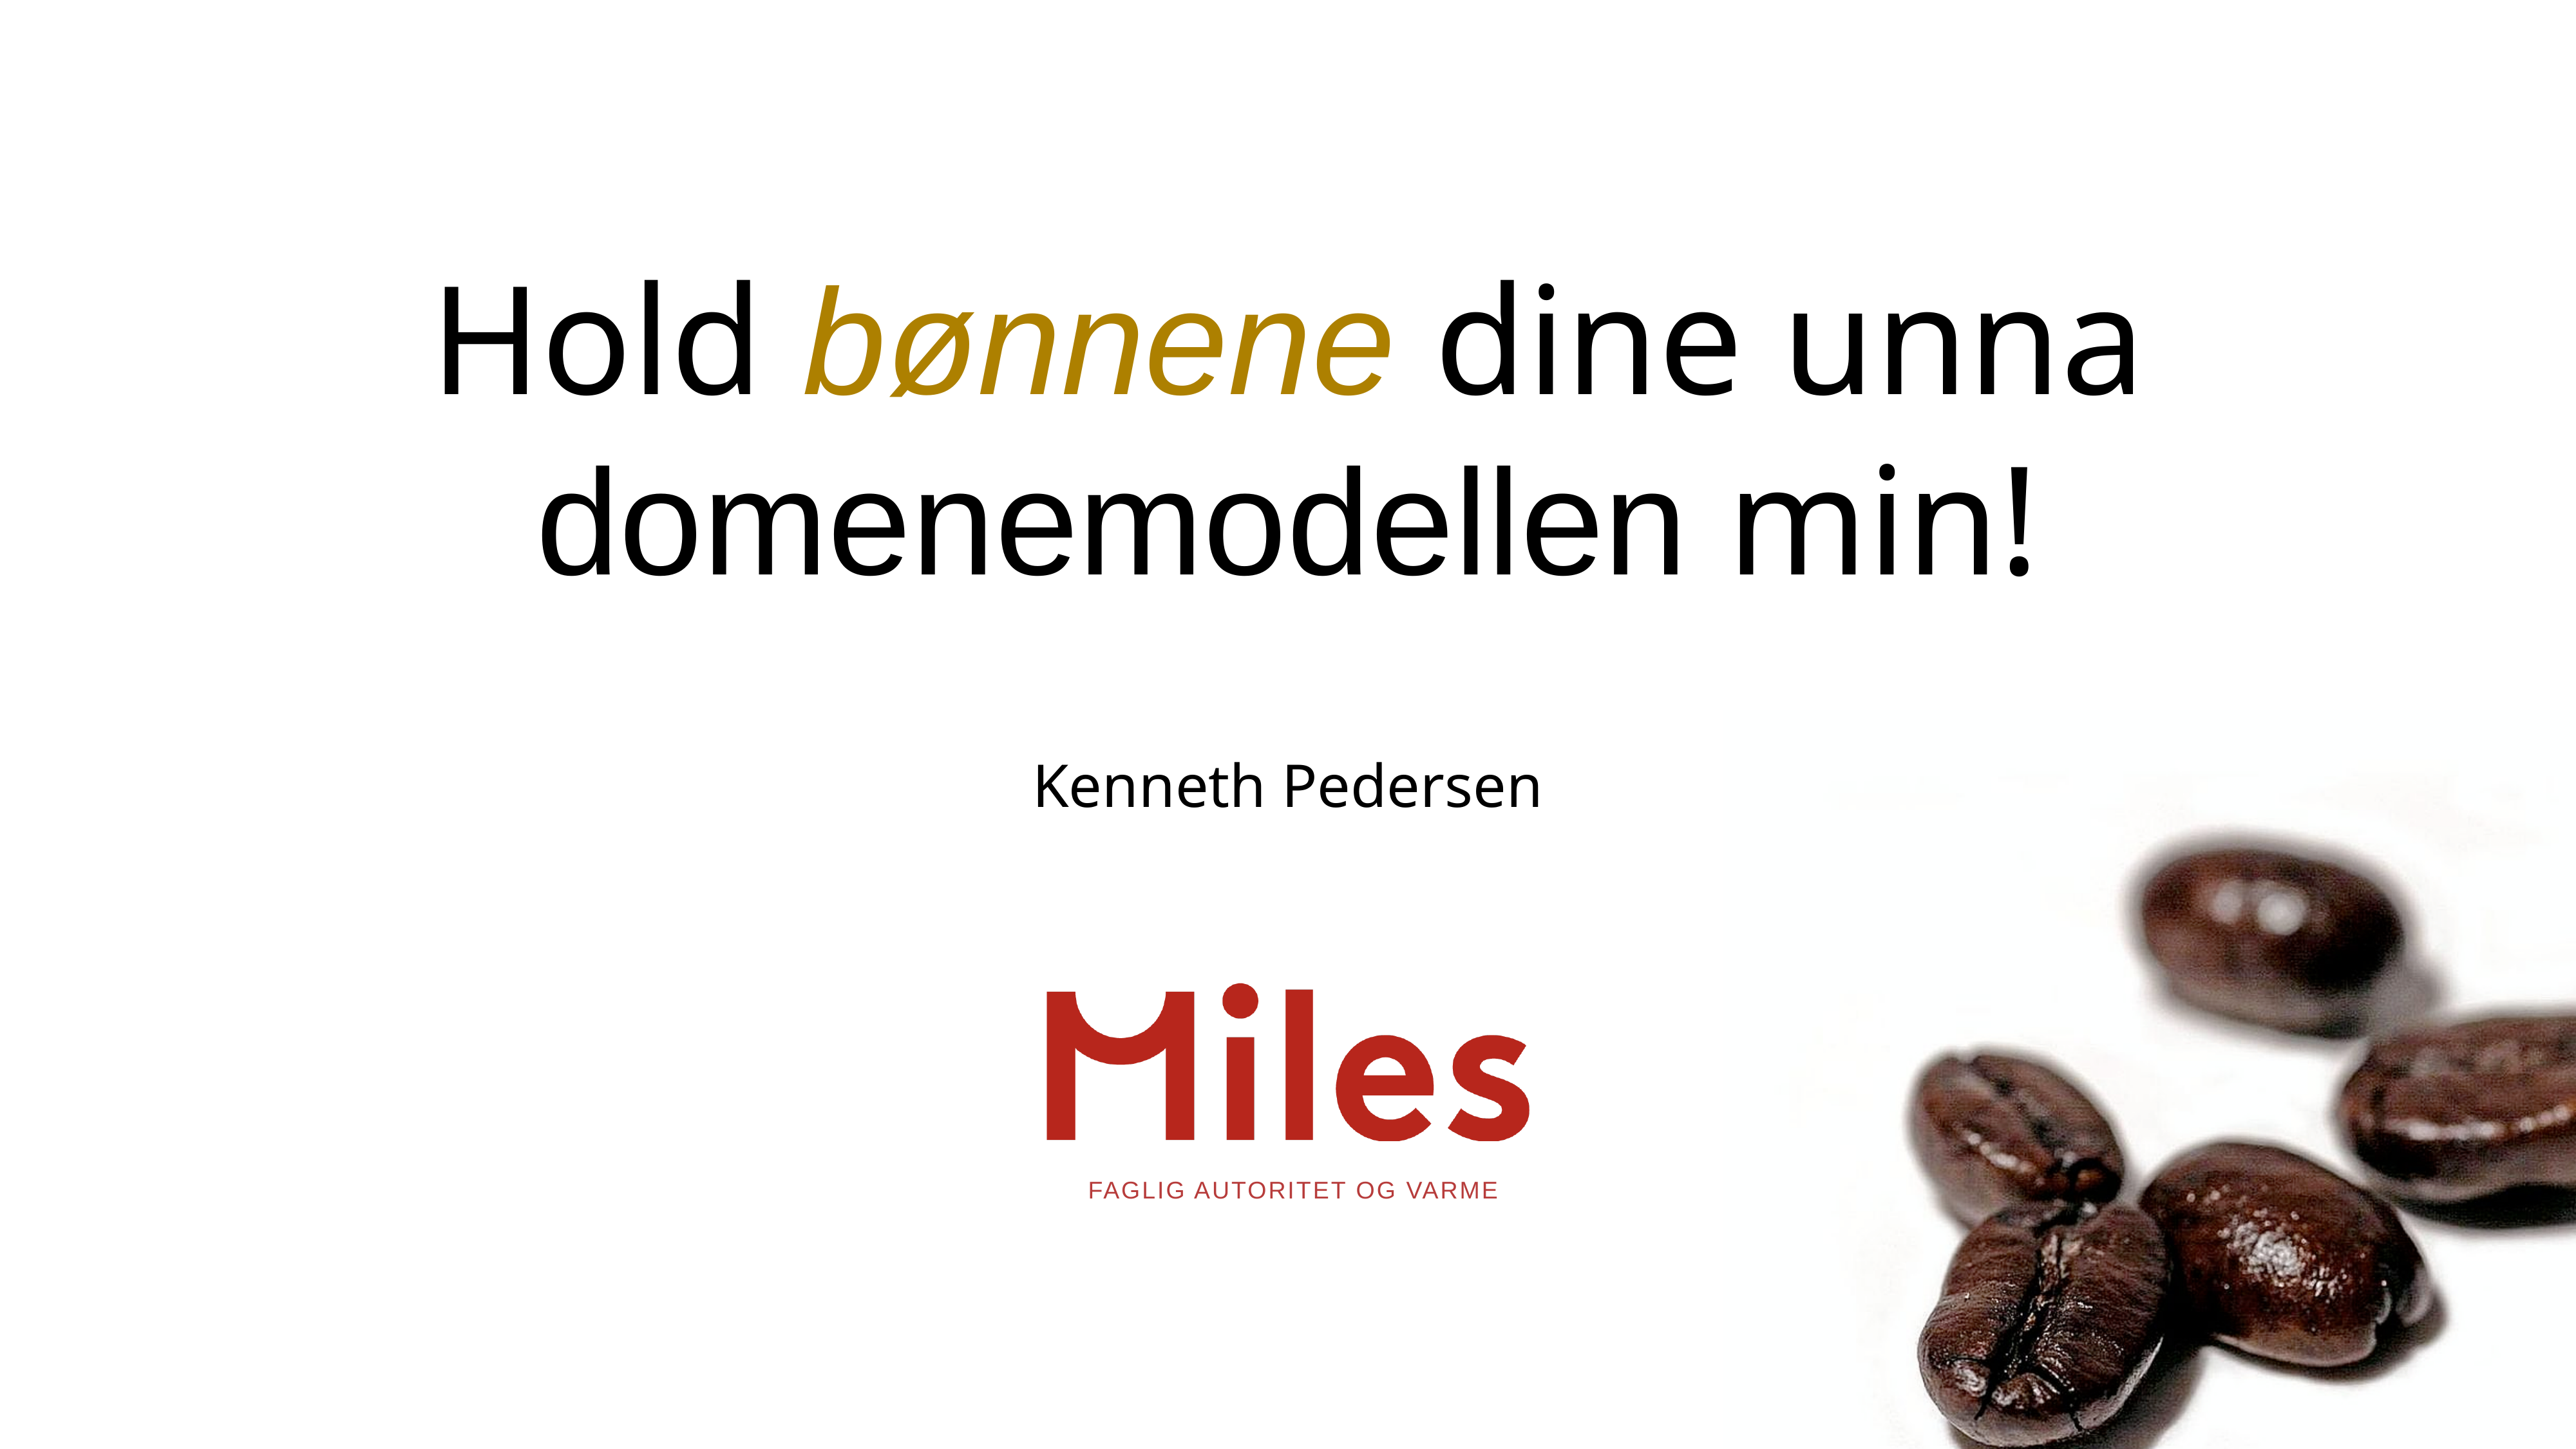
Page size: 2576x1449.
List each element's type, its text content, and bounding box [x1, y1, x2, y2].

text_box faglig autoritet og varme [1061, 1182, 1526, 1203]
picture [1046, 983, 1530, 1142]
list Kenneth Pedersen [187, 747, 1719, 916]
picture [1723, 710, 2576, 1449]
title Hold bønnene dine unna domenemodellen min! [187, 113, 2389, 605]
